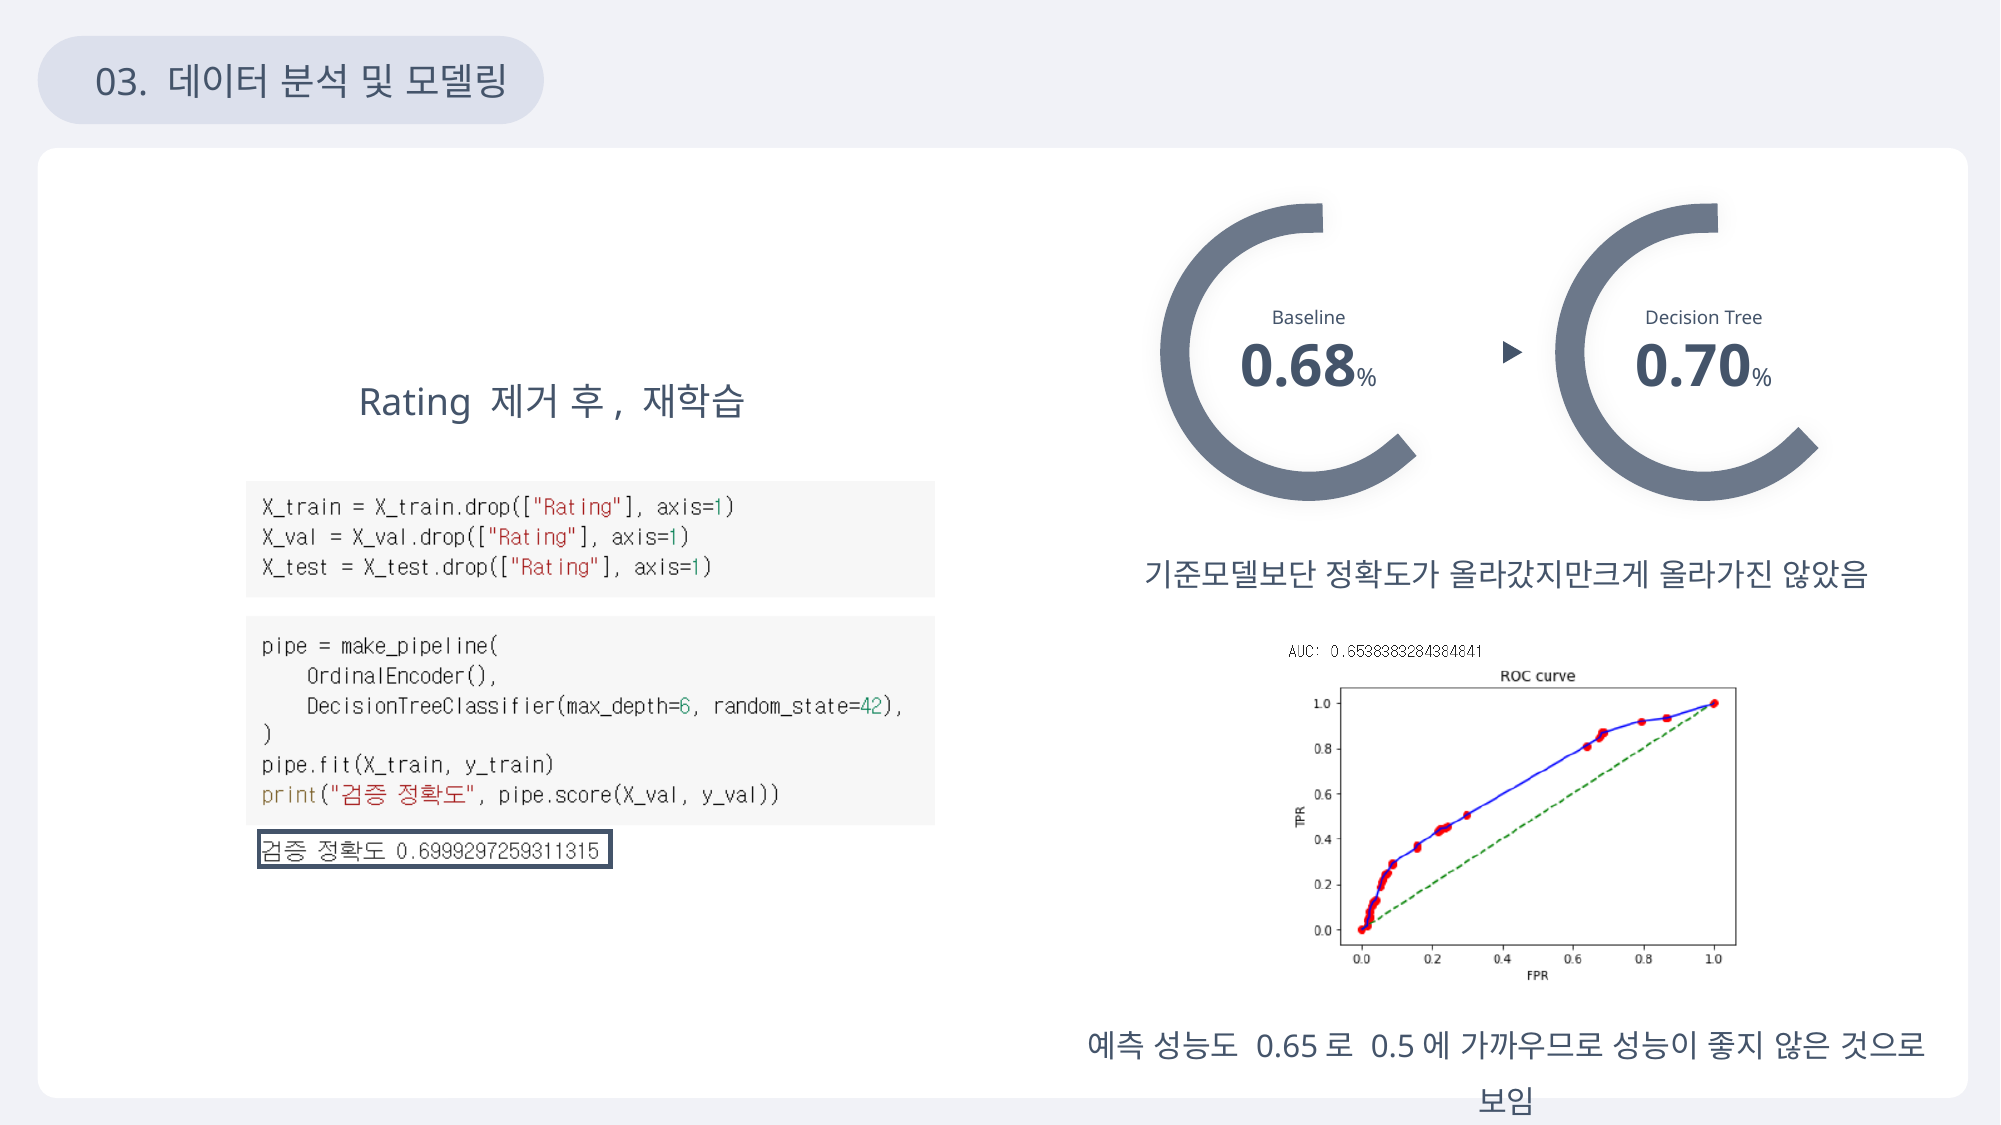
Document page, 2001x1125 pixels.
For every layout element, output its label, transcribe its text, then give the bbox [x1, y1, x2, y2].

text_box 03. 데이터 분석 및 모델링 [36, 34, 545, 126]
picture [246, 481, 935, 879]
text_box 기준모델보단 정확도가 올라갔지만크게 올라가진 않았음 [1124, 528, 1890, 600]
text_box [36, 146, 1970, 1100]
text_box Rating 제거 후, 재학습 [169, 348, 935, 431]
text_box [1158, 201, 1854, 503]
picture [1282, 638, 1763, 989]
text_box 예측 성능도 0.65로 0.5에 가까우므로 성능이 좋지 않은 것으로 보임 [1069, 1000, 1945, 1125]
